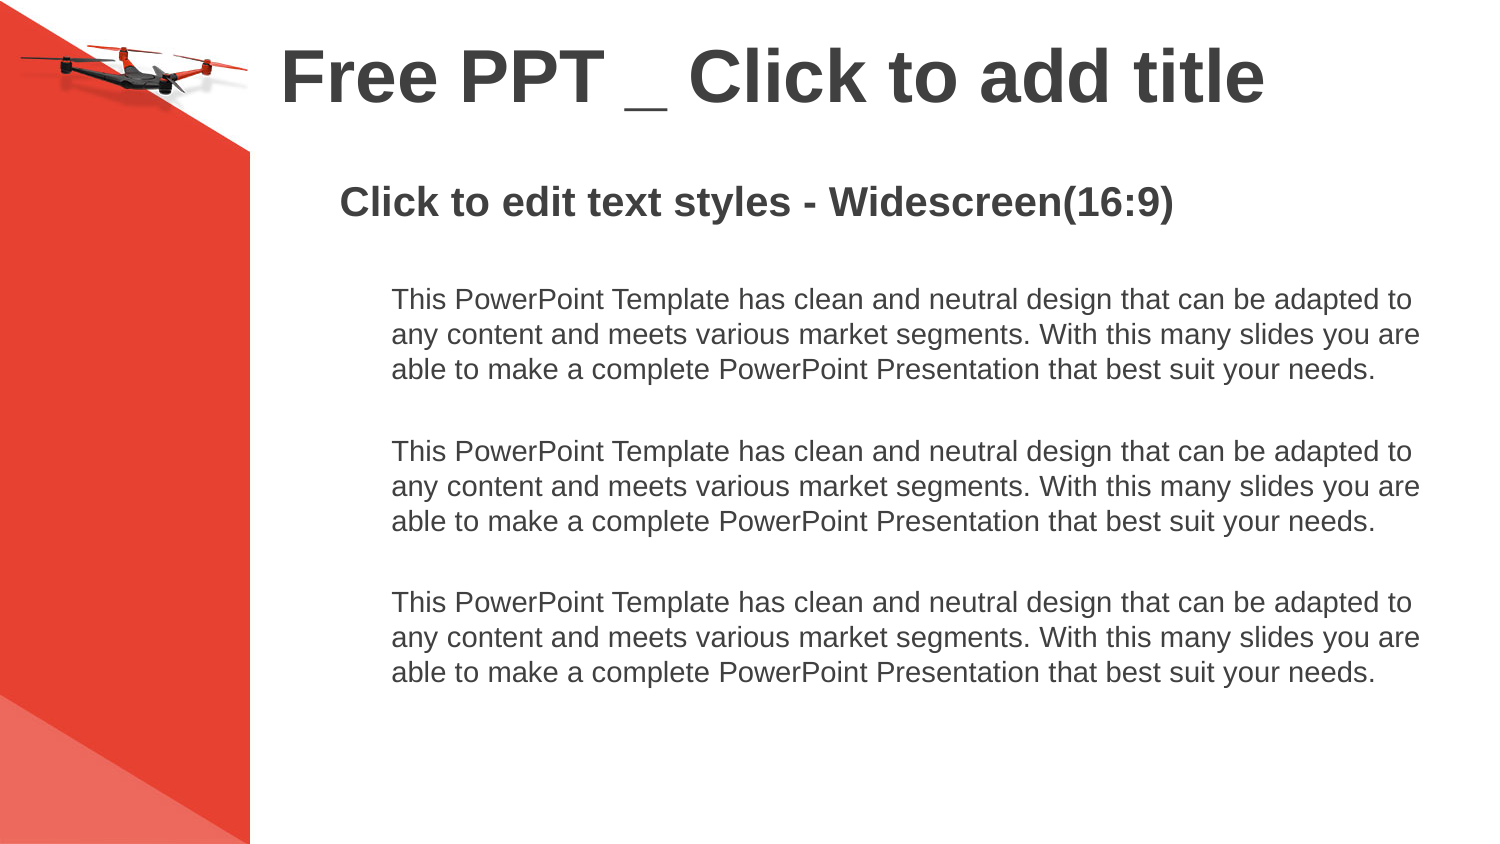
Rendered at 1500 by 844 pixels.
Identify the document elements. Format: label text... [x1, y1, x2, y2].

list Click to edit text styles - Widescreen(16:9) [324, 161, 1459, 238]
title Free PPT _ Click to add title [265, 0, 1500, 146]
list This PowerPoint Template has clean and neutral design that can be adapted to any content and meets various market segments. With this many slides you are able to make a complete PowerPoint Presentation that best suit your needs. This PowerPoint Template has clean and neutral design that can be adapted to any content and meets various market segments. With this many slides you are able to make a complete PowerPoint Presentation that best suit your needs. This PowerPoint Template has clean and neutral design that can be adapted to any content and meets various market segments. With this many slides you are able to make a complete PowerPoint Presentation that best suit your needs. [326, 273, 1461, 765]
picture [0, 0, 1500, 844]
